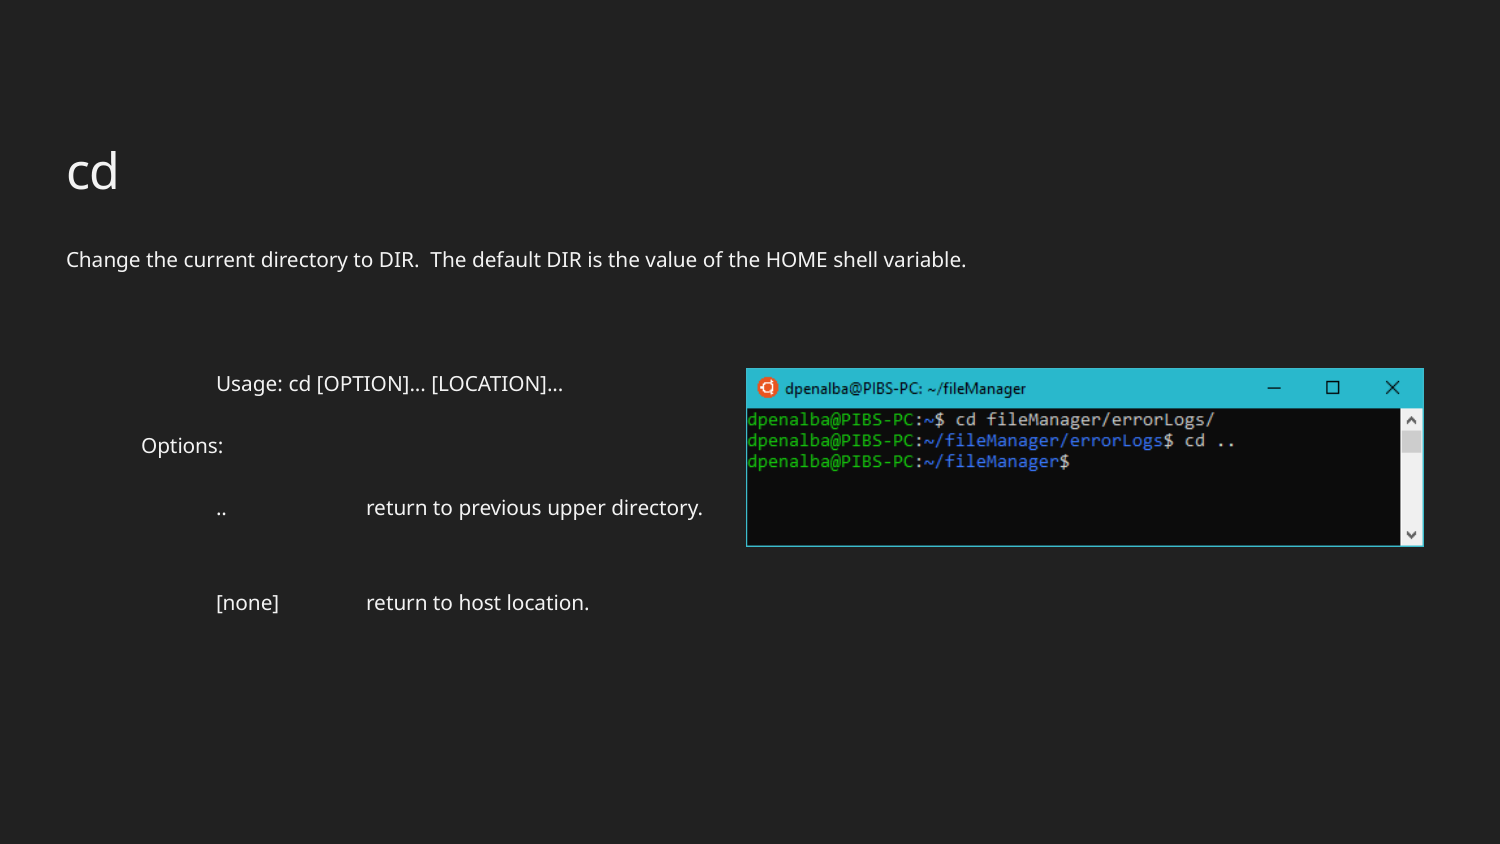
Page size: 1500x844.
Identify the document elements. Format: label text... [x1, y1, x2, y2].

title cd [51, 91, 512, 216]
list Change the current directory to DIR. The default DIR is the value of the HOME shell variable. Usage: cd [OPTION]... [LOCATION]... Options: .. return to previous upper directory. [none] return to host location. [51, 227, 1004, 750]
picture [746, 368, 1424, 547]
